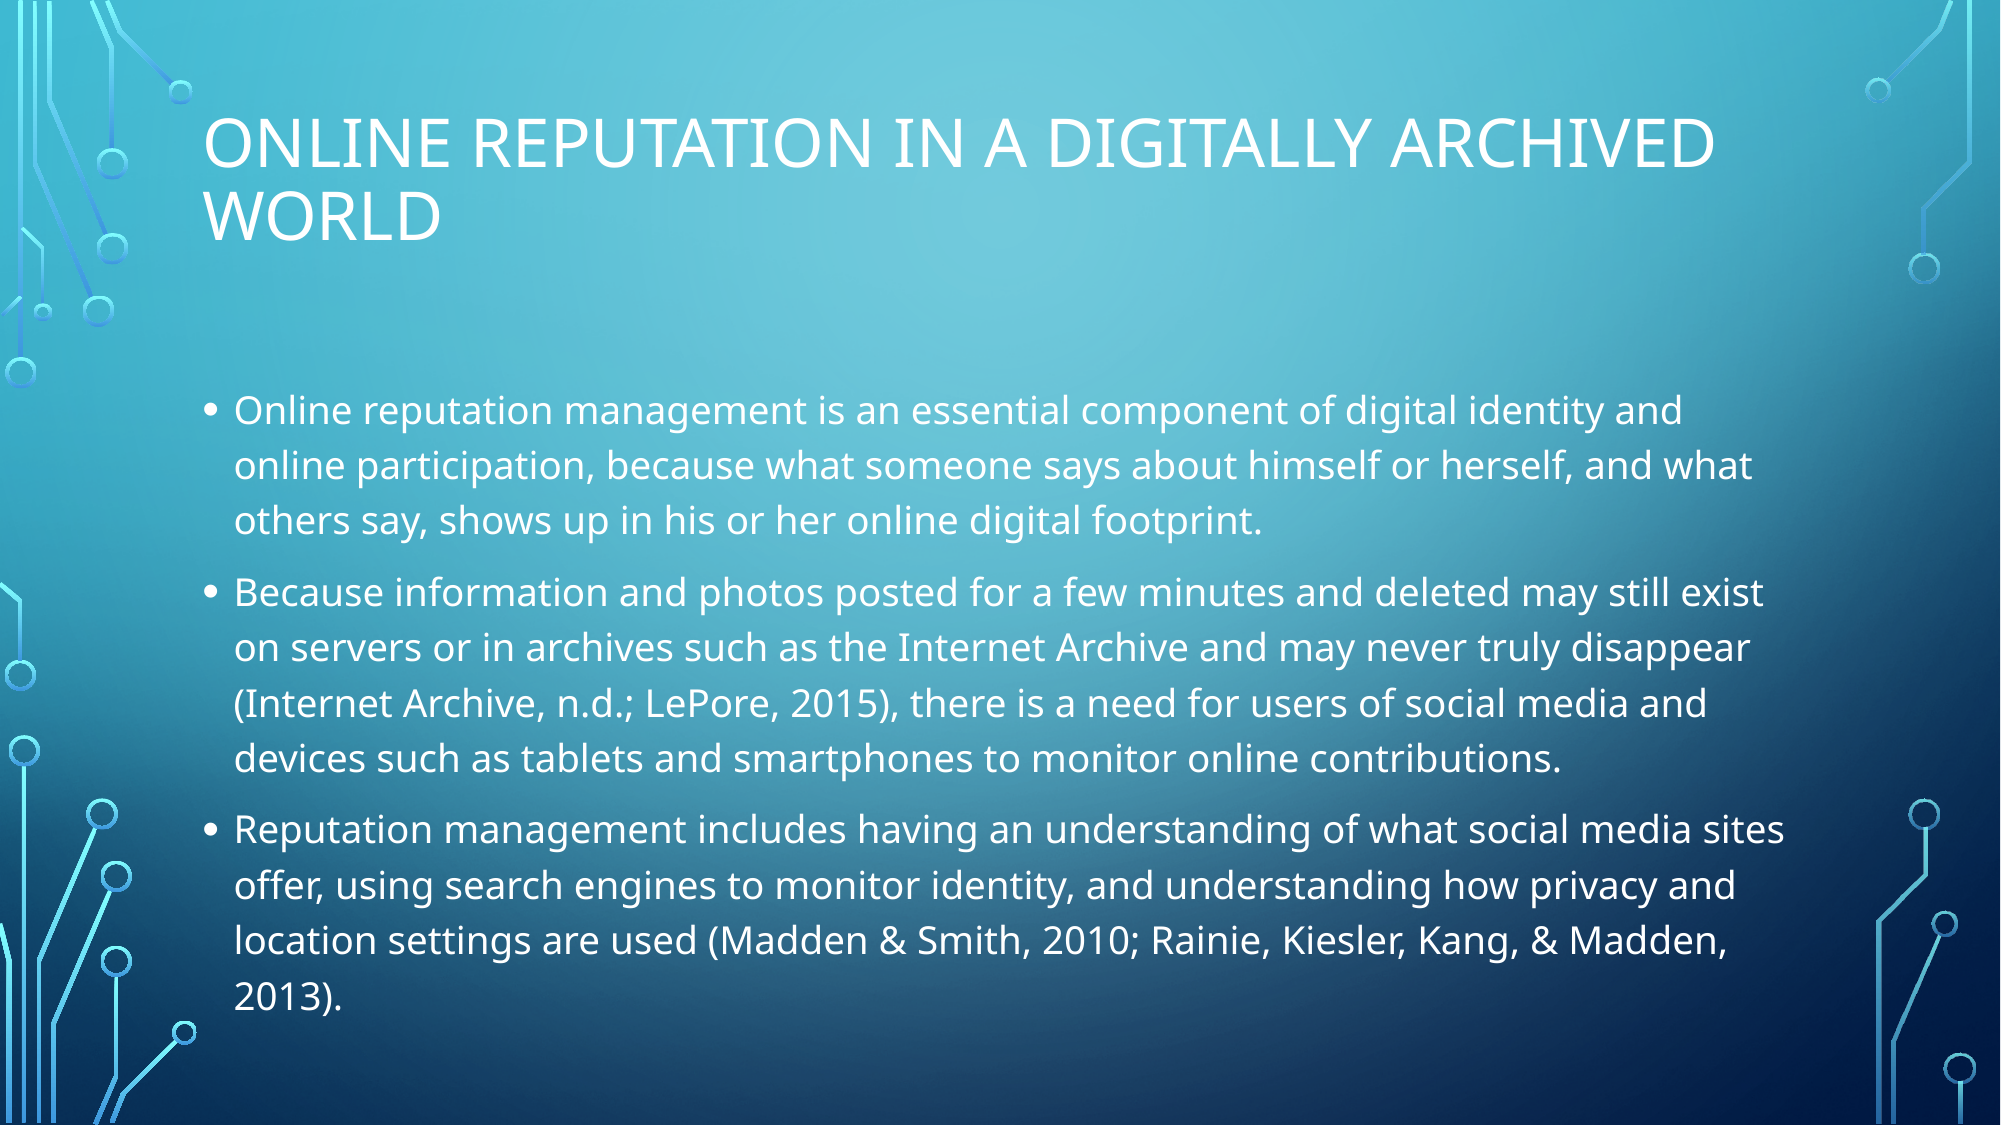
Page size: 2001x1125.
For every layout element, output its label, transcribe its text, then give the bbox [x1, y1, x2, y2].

title Online Reputation in a Digitally Archived World [187, 101, 1813, 344]
list Online reputation management is an essential component of digital identity and online participation, because what someone says about himself or herself, and what others say, shows up in his or her online digital footprint. Because information and photos posted for a few minutes and deleted may still exist on servers or in archives such as the Internet Archive and may never truly disappear (Internet Archive, n.d.; LePore, 2015), there is a need for users of social media and devices such as tablets and smartphones to monitor online contributions. Reputation management includes having an understanding of what social media sites offer, using search engines to monitor identity, and understanding how privacy and location settings are used (Madden & Smith, 2010; Rainie, Kiesler, Kang, & Madden, 2013). [187, 369, 1813, 1040]
